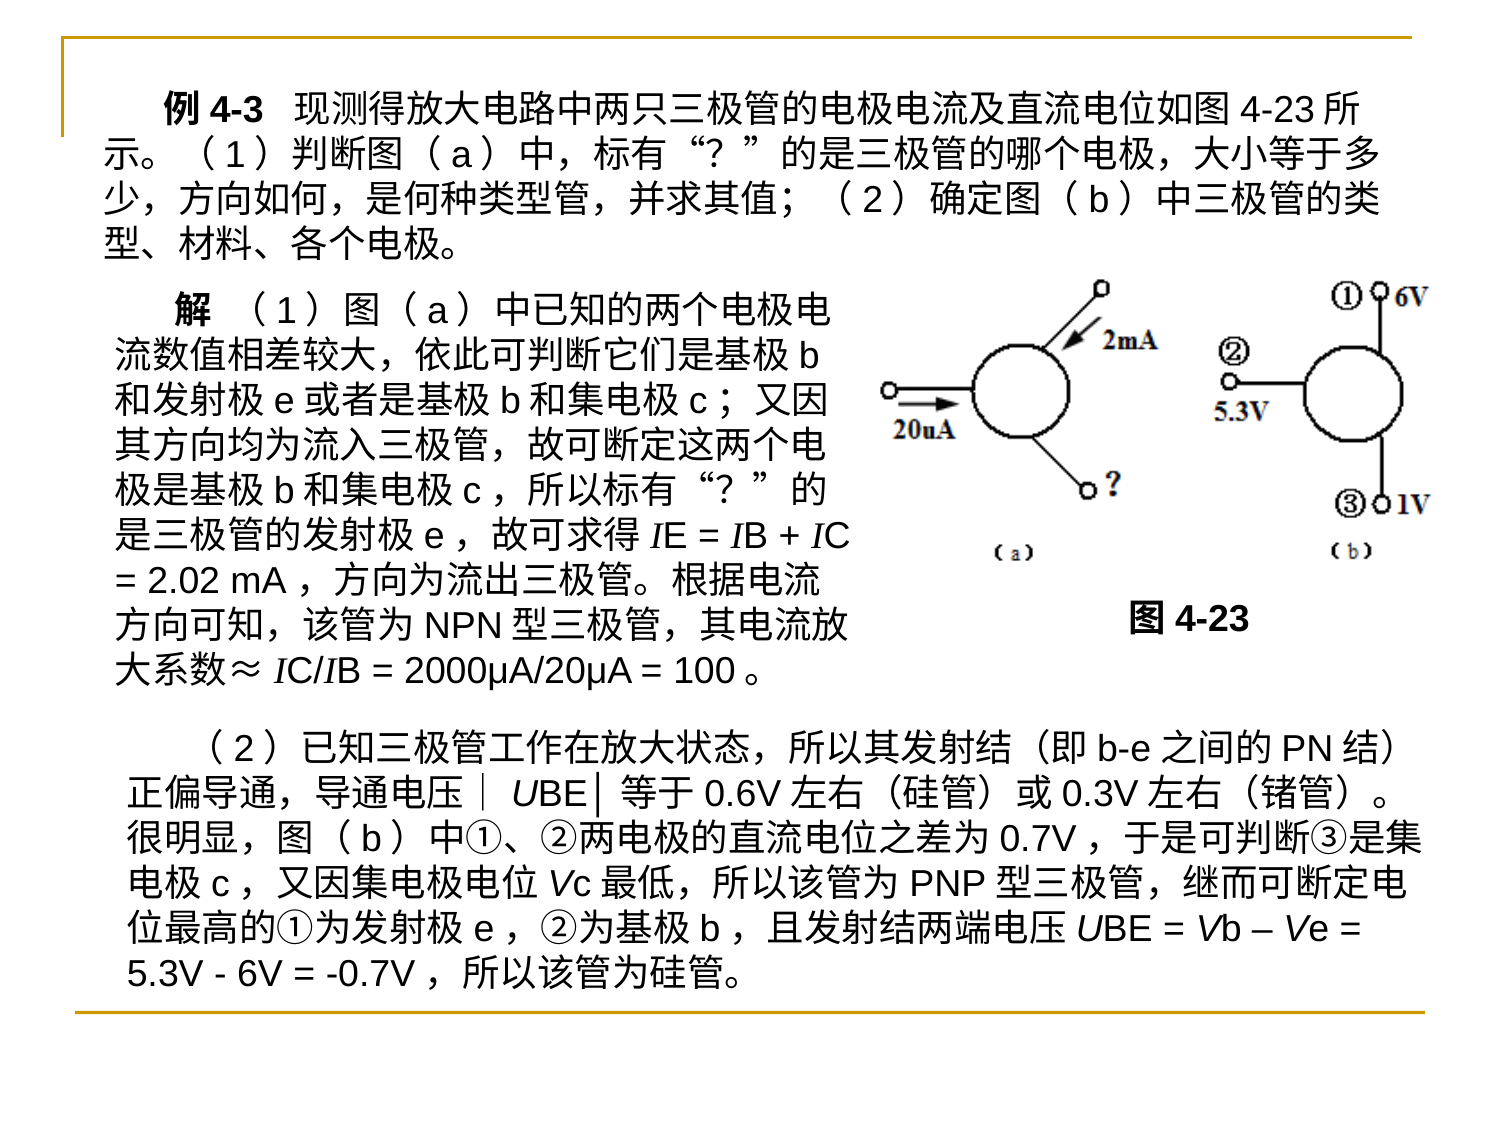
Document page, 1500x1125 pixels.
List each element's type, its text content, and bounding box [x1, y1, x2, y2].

text_box （2）已知三极管工作在放大状态，所以其发射结（即b-e之间的PN结）正偏导通，导通电压│UBE│等于0.6V左右（硅管）或0.3V左右（锗管）。很明显，图（b）中①、②两电极的直流电位之差为0.7V，于是可判断③是集电极c，又因集电极电位Vc最低，所以该管为PNP型三极管，继而可断定电位最高的①为发射极e，②为基极b，且发射结两端电压UBE = Vb – Ve = 5.3V - 6V = -0.7V，所以该管为硅管。 [112, 716, 1447, 1001]
picture [879, 278, 1436, 576]
text_box 例4-3 现测得放大电路中两只三极管的电极电流及直流电位如图4-23所示。（1）判断图（a）中，标有“？”的是三极管的哪个电极，大小等于多少，方向如何，是何种类型管，并求其值；（2）确定图（b）中三极管的类型、材料、各个电极。 [88, 78, 1447, 273]
text_box 图4-23 [1045, 586, 1353, 646]
text_box 解 （1）图（a）中已知的两个电极电流数值相差较大，依此可判断它们是基极b和发射极e或者是基极b和集电极c；又因其方向均为流入三极管，故可断定这两个电极是基极b和集电极c，所以标有“？”的是三极管的发射极e，故可求得IE = IB + IC = 2.02 mA，方向为流出三极管。根据电流方向可知，该管为NPN型三极管，其电流放大系数≈IC/IB = 2000μA/20μA = 100。 [100, 278, 869, 699]
